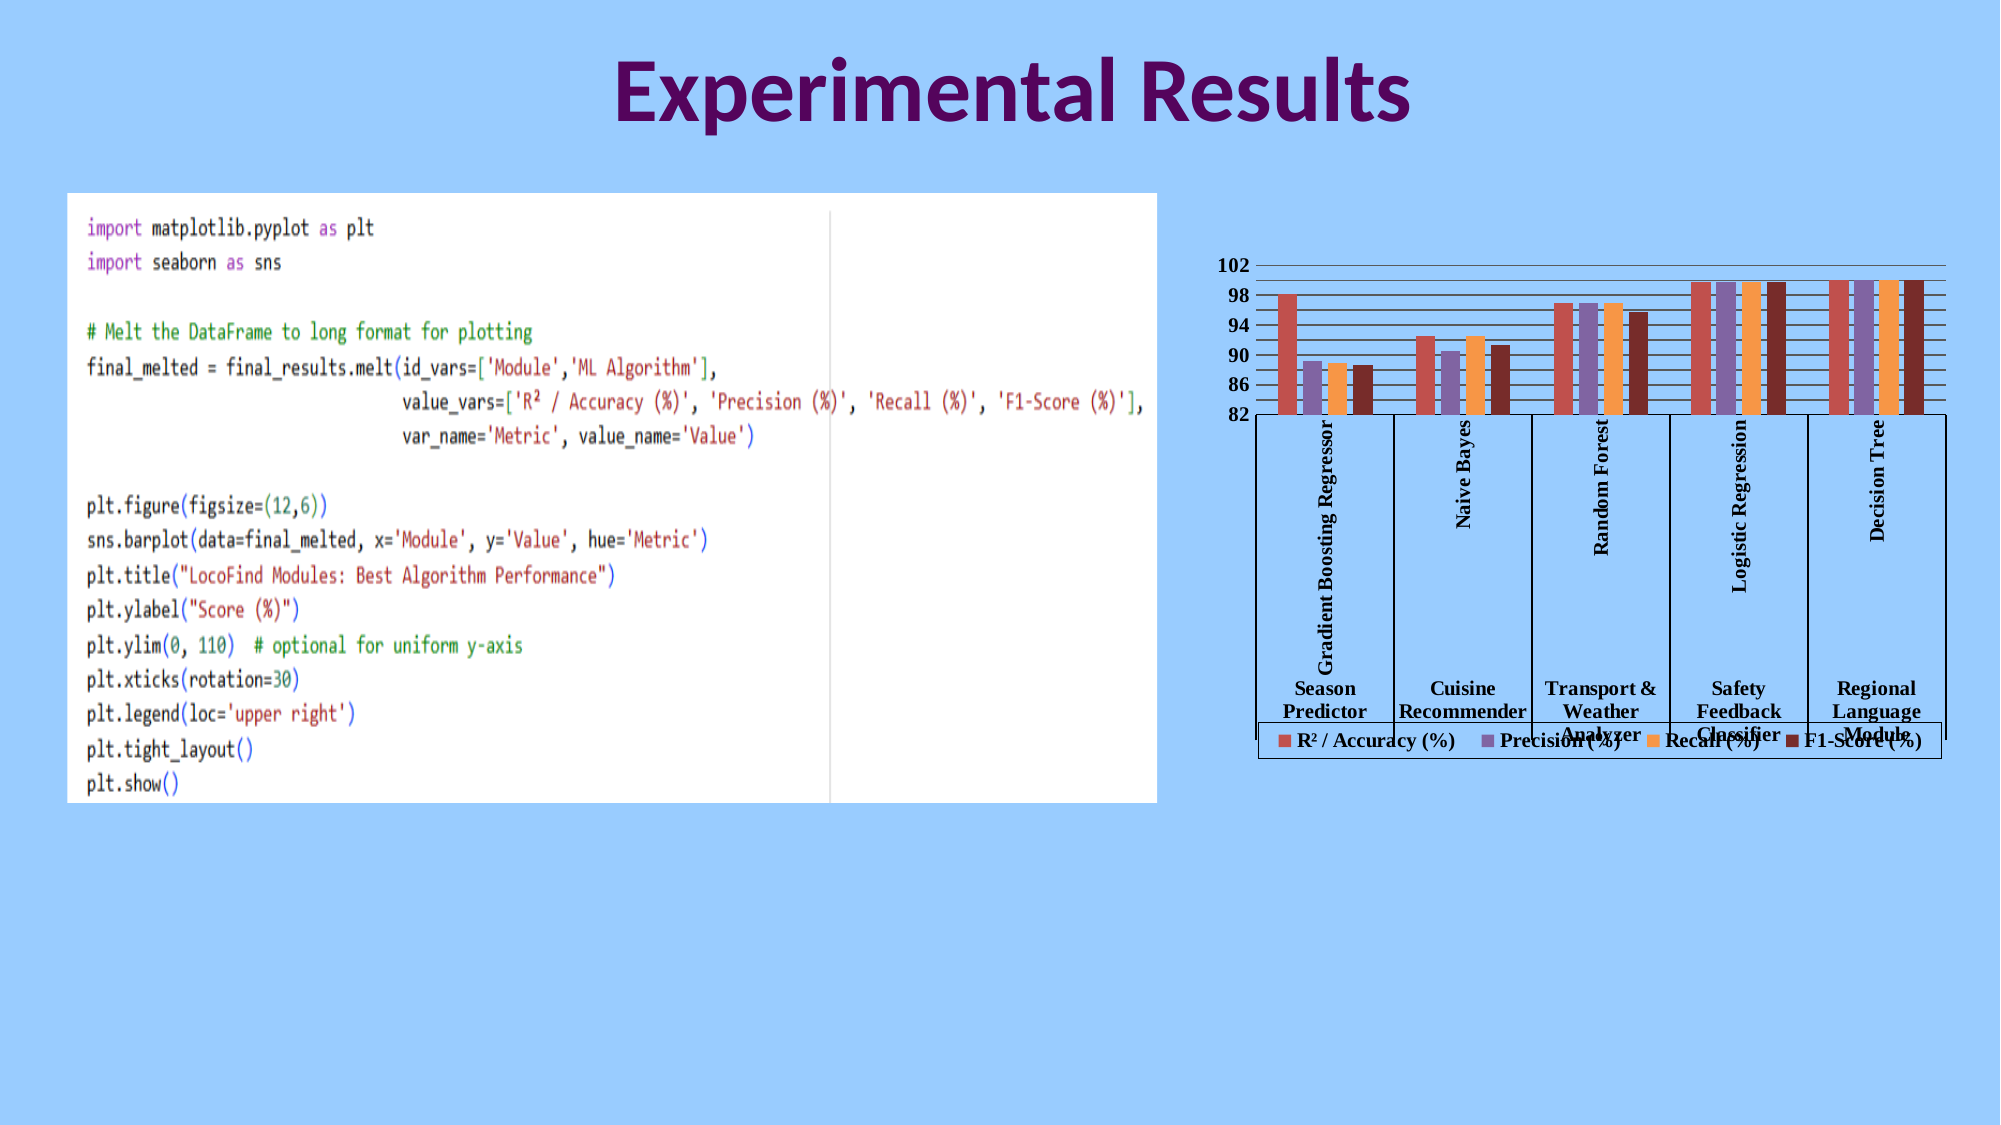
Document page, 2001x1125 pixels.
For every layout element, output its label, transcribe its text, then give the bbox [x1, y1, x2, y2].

chart [1201, 253, 1962, 771]
title Experimental Results [113, 0, 1914, 179]
picture [66, 193, 1158, 803]
